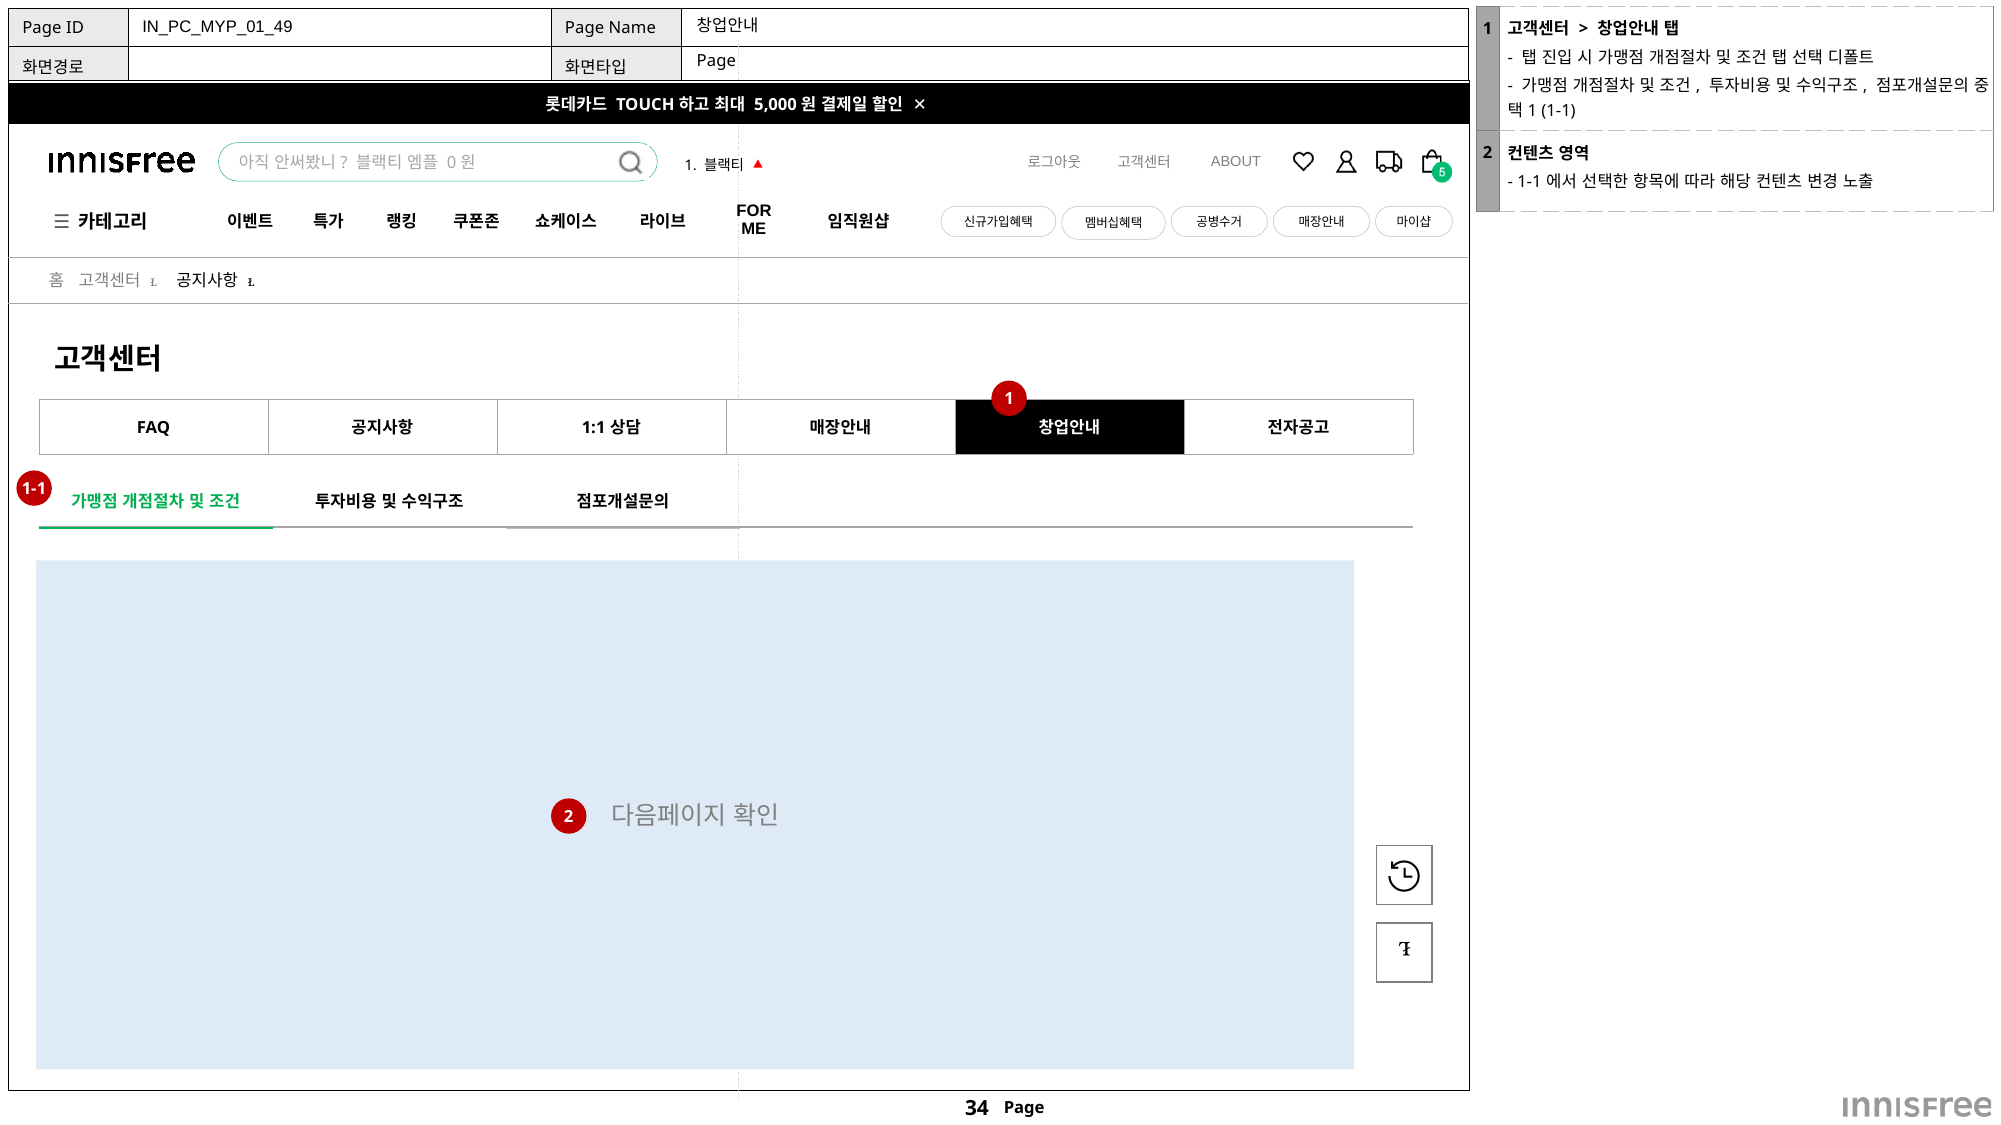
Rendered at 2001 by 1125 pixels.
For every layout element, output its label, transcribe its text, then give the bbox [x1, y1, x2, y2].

table_header 공지사항 [269, 400, 497, 454]
table_cell 컨텐츠 영역 - 1-1에서 선택한 항목에 따라 해당 컨텐츠 변경 노출 [1500, 130, 1993, 211]
text_box 1 [991, 380, 1027, 416]
table_header FAQ [40, 400, 268, 454]
text_box  [1383, 929, 1426, 980]
text_box 1-1 [16, 470, 52, 506]
table_header 전자공고 [1185, 400, 1413, 454]
table_header FOR ME [707, 189, 801, 250]
picture [617, 145, 649, 180]
table_header 매장안내 [727, 400, 955, 454]
text_box 1. 블랙티 ⯅ [669, 148, 815, 182]
text_box 아직 안써봤니? 블랙티 엠플 0원 [217, 141, 659, 183]
subtitle IN_PC_MYP_01_49 [127, 8, 552, 44]
text_box 고객센터 [39, 332, 178, 383]
picture [1386, 858, 1422, 894]
table_header 투자비용 및 수익구조 [273, 473, 506, 526]
text_box 다음페이지 확인 [35, 559, 1355, 1070]
table_header ABOUT [1189, 131, 1279, 192]
table_header 특가 [293, 189, 369, 250]
table_header 1 [1477, 7, 1499, 130]
picture [14, 143, 214, 182]
table_header 가맹점 개점절차 및 조건 [39, 473, 273, 526]
table_header 쿠폰존 [435, 189, 518, 250]
table_header 쇼케이스 [518, 189, 619, 250]
table_header 라이브 [619, 189, 707, 250]
text_box ☰ 카테고리 [38, 202, 212, 240]
table_header 랭킹 [369, 189, 435, 250]
text_box 홈 고객센터  공지사항  [34, 262, 1414, 298]
table_header 고객센터 [1099, 131, 1189, 192]
table_header 임직원샵 [801, 189, 908, 250]
table_cell 2 [1477, 131, 1499, 211]
text_box 롯데카드 TOUCH하고 최대 5,000원 결제일 할인 ✕ [8, 83, 1469, 124]
text_box Page [681, 43, 1467, 79]
picture [1843, 1097, 1992, 1117]
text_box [940, 206, 1453, 240]
title 창업안내 [681, 8, 1467, 43]
table_header 창업안내 [956, 400, 1184, 454]
table_header 이벤트 [212, 189, 293, 250]
text_box 2 [551, 798, 587, 834]
table_header 1:1상담 [498, 400, 726, 454]
text_box [1375, 844, 1433, 905]
text_box [1375, 922, 1433, 983]
table_header 로그아웃 [1009, 131, 1099, 192]
table_header 고객센터 > 창업안내 탭 - 탭 진입 시 가맹점 개점절차 및 조건 탭 선택 디폴트 - 가맹점 개점절차 및 조건, 투자비용 및 수익구조, 점포개설문의 중 택1 (1-1) [1500, 6, 1993, 130]
picture [1284, 141, 1463, 186]
table_header 점포개설문의 [506, 473, 740, 526]
